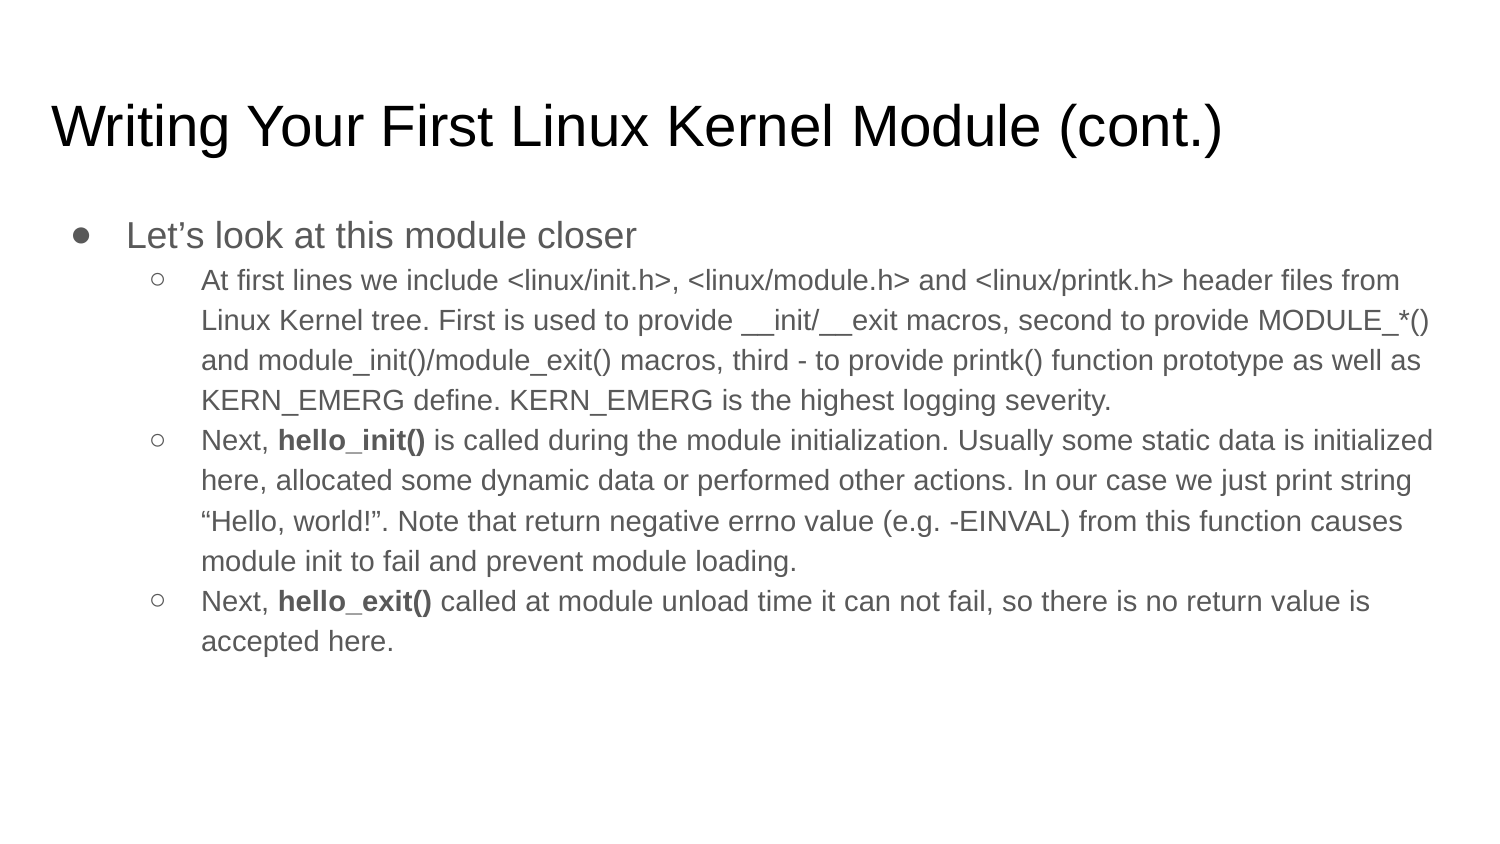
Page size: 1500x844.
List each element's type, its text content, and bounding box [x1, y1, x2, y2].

title Writing Your First Linux Kernel Module (cont.) [51, 72, 1449, 167]
list Let’s look at this module closer At first lines we include <linux/init.h>, <linux/module.h> and <linux/printk.h> header files from Linux Kernel tree. First is used to provide __init/__exit macros, second to provide MODULE_*() and module_init()/module_exit() macros, third - to provide printk() function prototype as well as KERN_EMERG define. KERN_EMERG is the highest logging severity. Next, hello_init() is called during the module initialization. Usually some static data is initialized here, allocated some dynamic data or performed other actions. In our case we just print string “Hello, world!”. Note that return negative errno value (e.g. -EINVAL) from this function causes module init to fail and prevent module loading. Next, hello_exit() called at module unload time it can not fail, so there is no return value is accepted here. [51, 189, 1449, 750]
